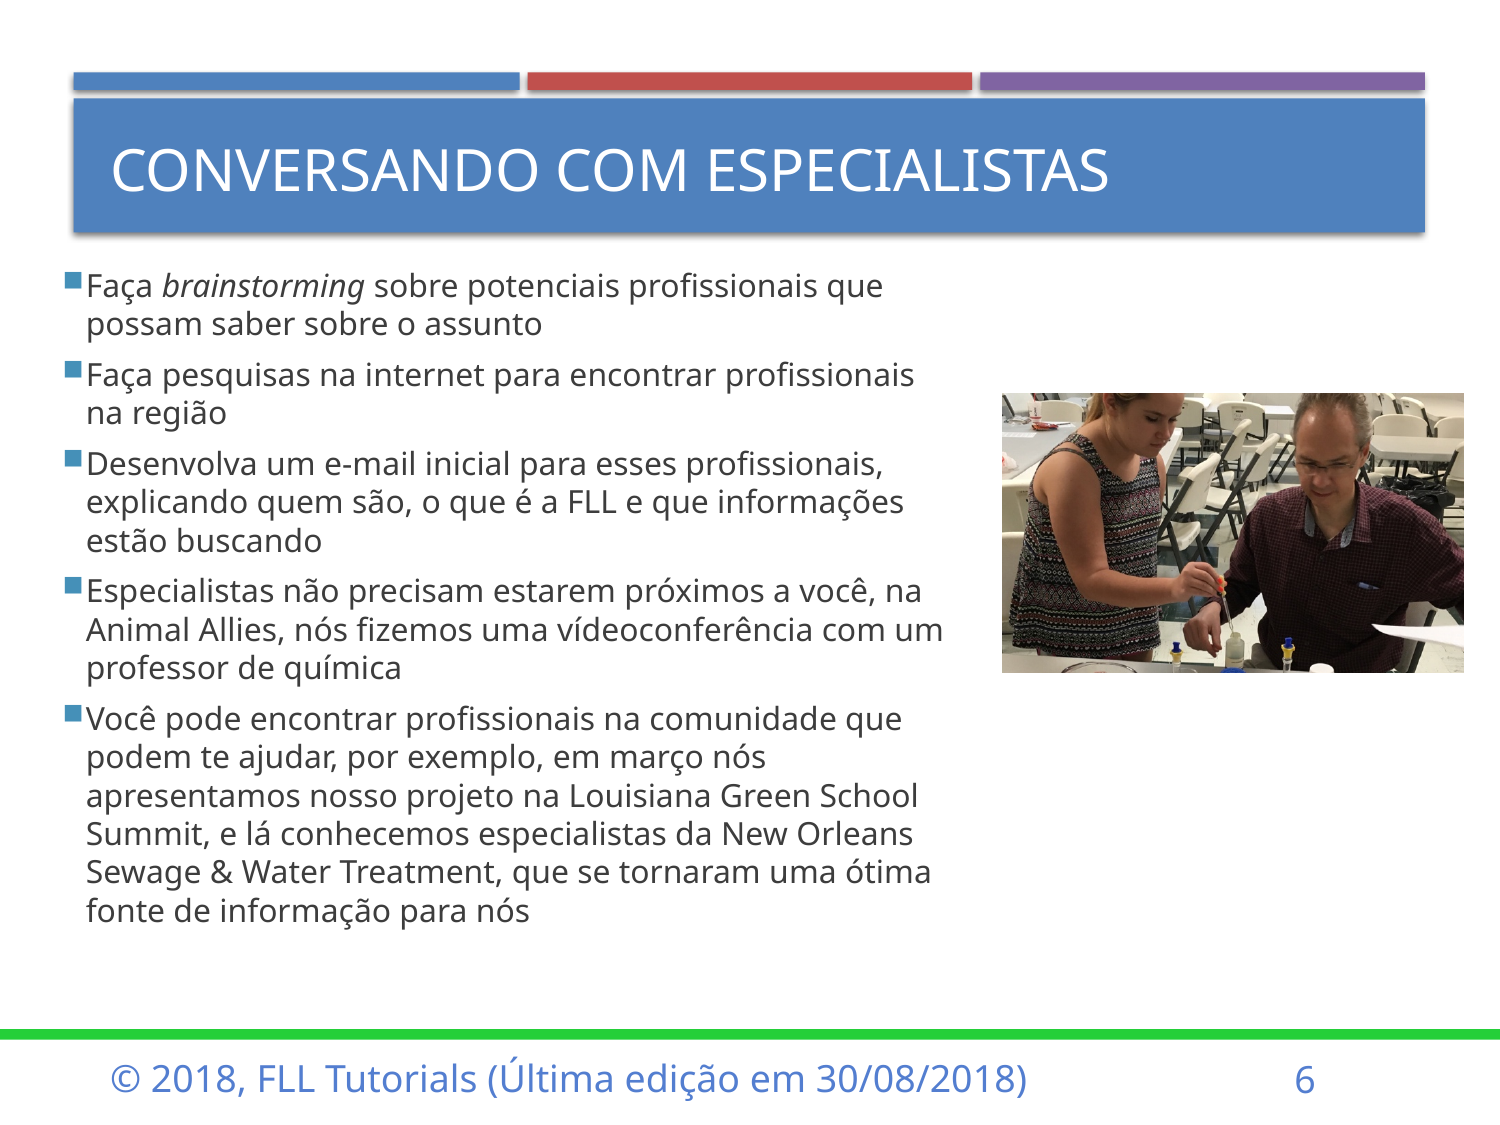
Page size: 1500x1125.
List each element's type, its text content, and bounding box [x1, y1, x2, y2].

picture [1001, 393, 1464, 673]
text_box Conversando com especialistas [95, 112, 1406, 211]
text_box © 2018, FLL Tutorials (Última edição em 30/08/2018) [95, 1047, 1122, 1108]
text_box <número> [1279, 1048, 1406, 1109]
text_box Faça brainstorming sobre potenciais profissionais que possam saber sobre o assunto Faça pesquisas na internet para encontrar profissionais na região Desenvolva um e-mail inicial para esses profissionais, explicando quem são, o que é a FLL e que informações estão buscando Especialistas não precisam estarem próximos a você, na Animal Allies, nós fizemos uma vídeoconferência com um professor de química Você pode encontrar profissionais na comunidade que podem te ajudar, por exemplo, em março nós apresentamos nosso projeto na Louisiana Green School Summit, e lá conhecemos especialistas da New Orleans Sewage & Water Treatment, que se tornaram uma ótima fonte de informação para nós [21, 257, 968, 945]
